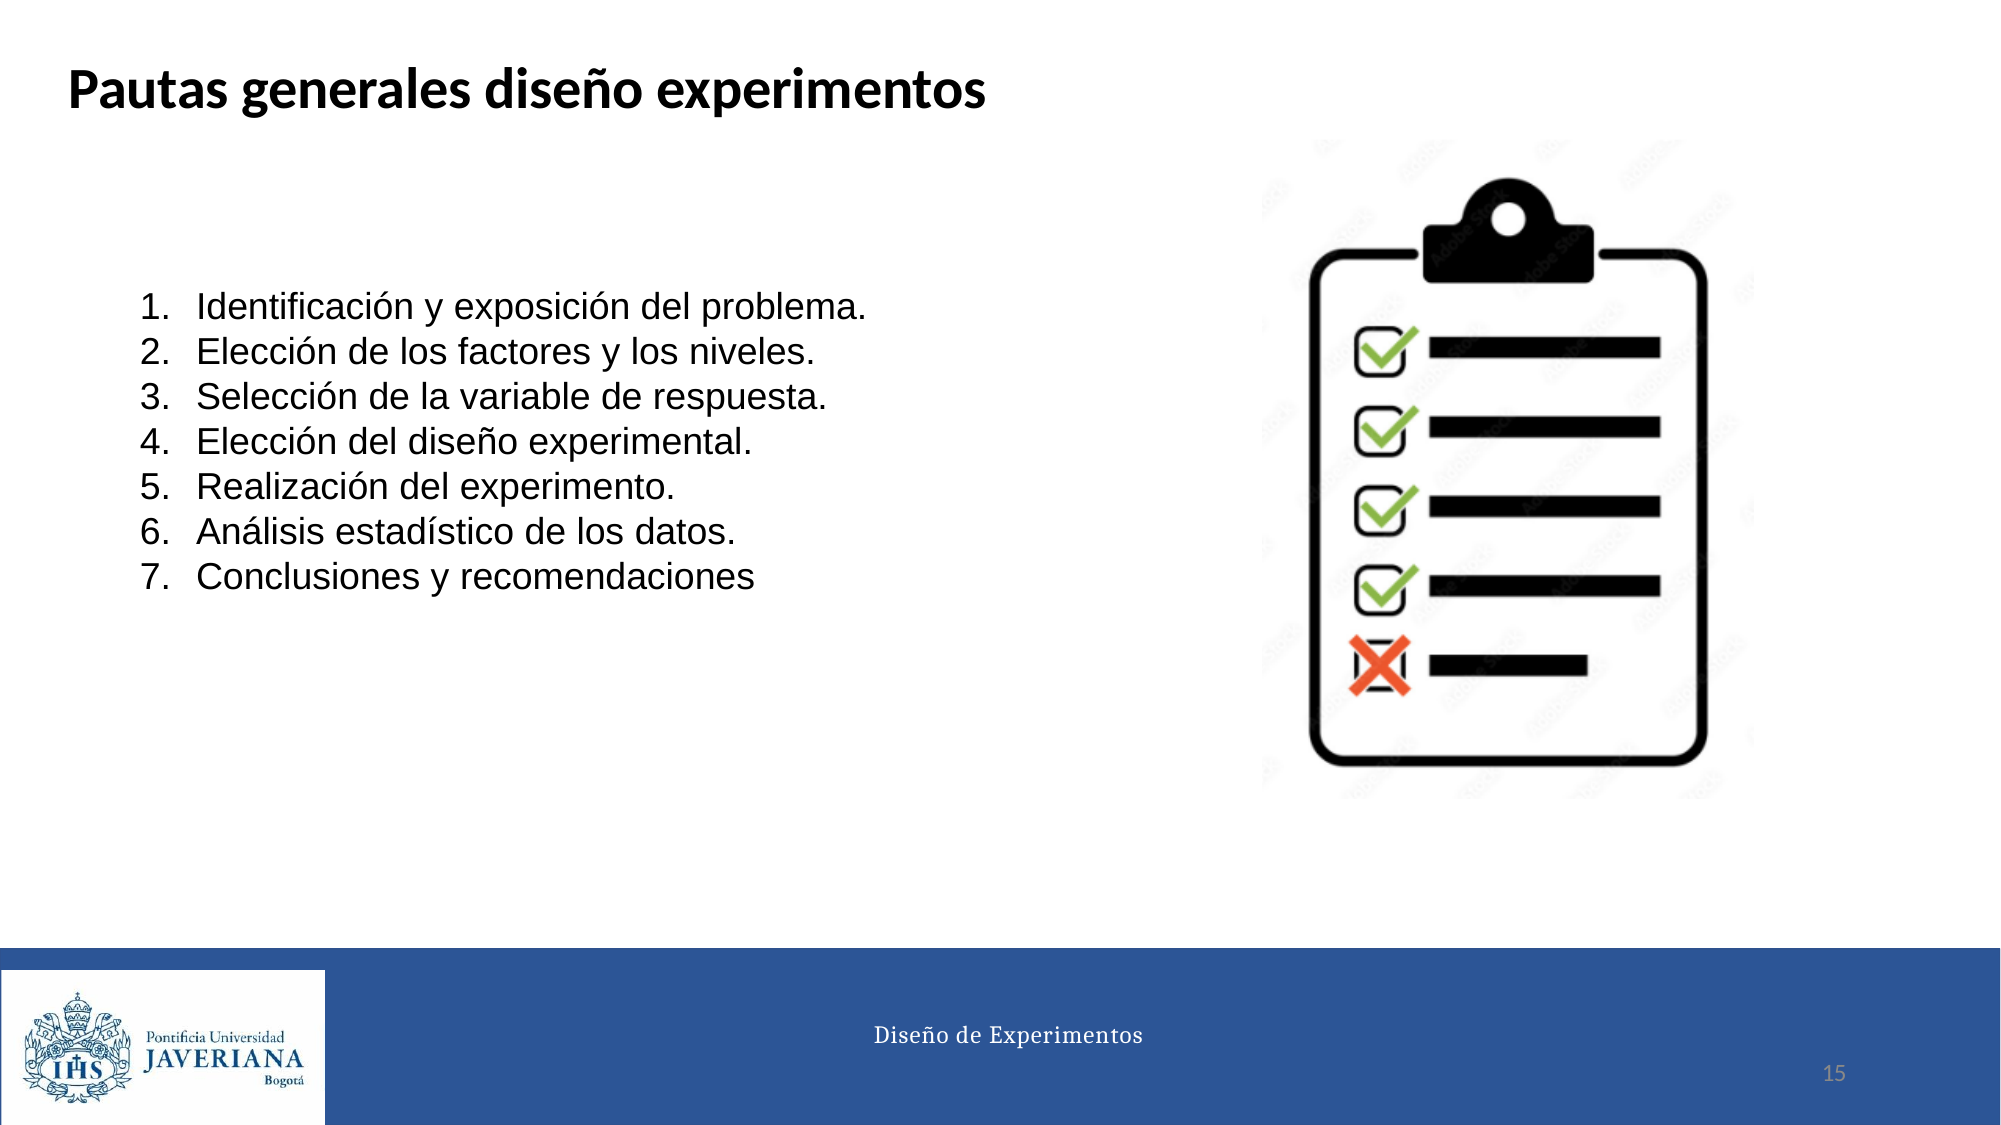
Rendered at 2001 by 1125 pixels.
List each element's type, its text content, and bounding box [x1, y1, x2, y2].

picture [1262, 137, 1754, 799]
text_box Identificación y exposición del problema. Elección de los factores y los niveles. Selección de la variable de respuesta. Elección del diseño experimental. Realización del experimento. Análisis estadístico de los datos. Conclusiones y recomendaciones [124, 274, 1930, 875]
title Pautas generales diseño experimentos [66, 47, 1350, 238]
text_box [0, 948, 2000, 1125]
